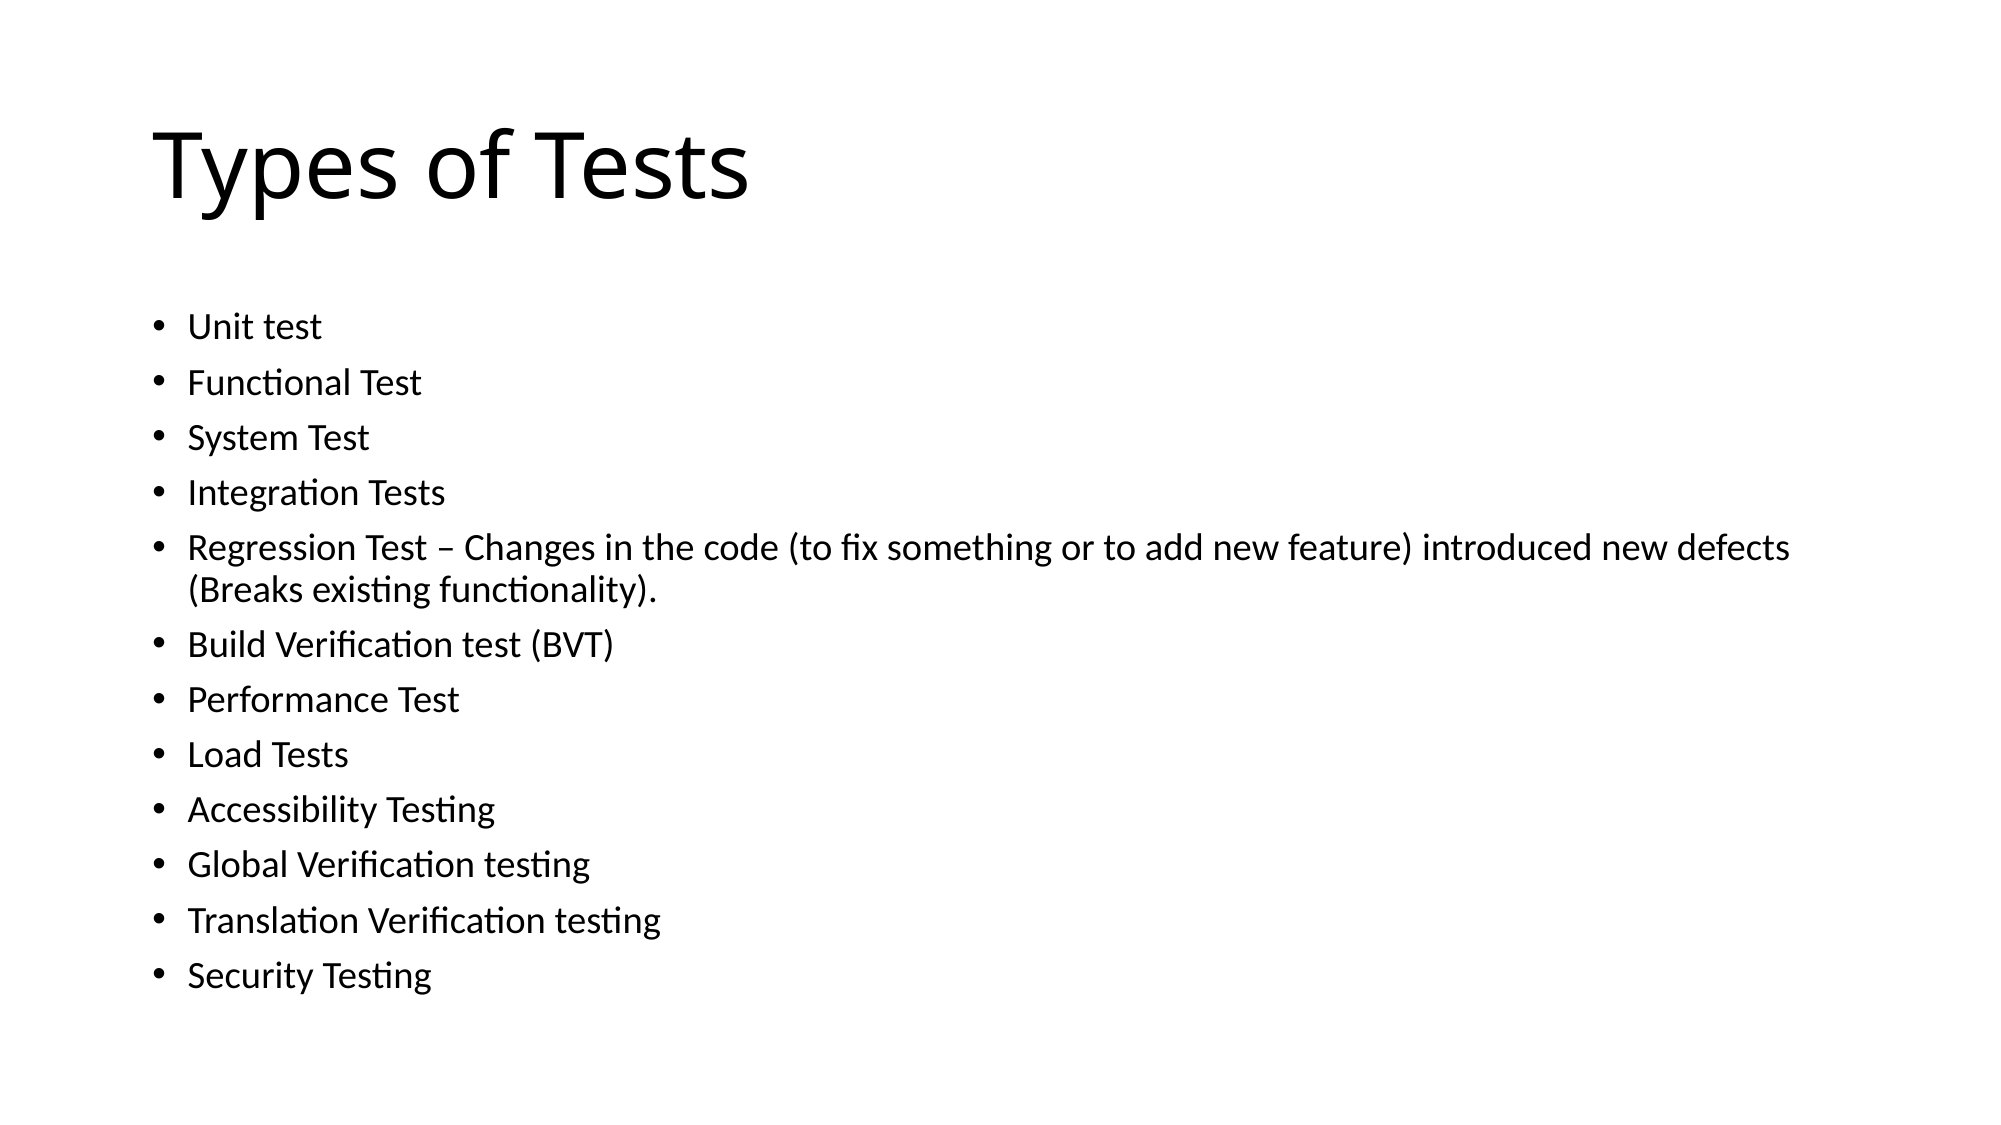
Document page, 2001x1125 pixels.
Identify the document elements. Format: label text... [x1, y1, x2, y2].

title Types of Tests [137, 59, 1863, 278]
list Unit test Functional Test System Test Integration Tests Regression Test – Changes in the code (to fix something or to add new feature) introduced new defects (Breaks existing functionality). Build Verification test (BVT) Performance Test Load Tests Accessibility Testing Global Verification testing Translation Verification testing Security Testing [137, 299, 1863, 1014]
